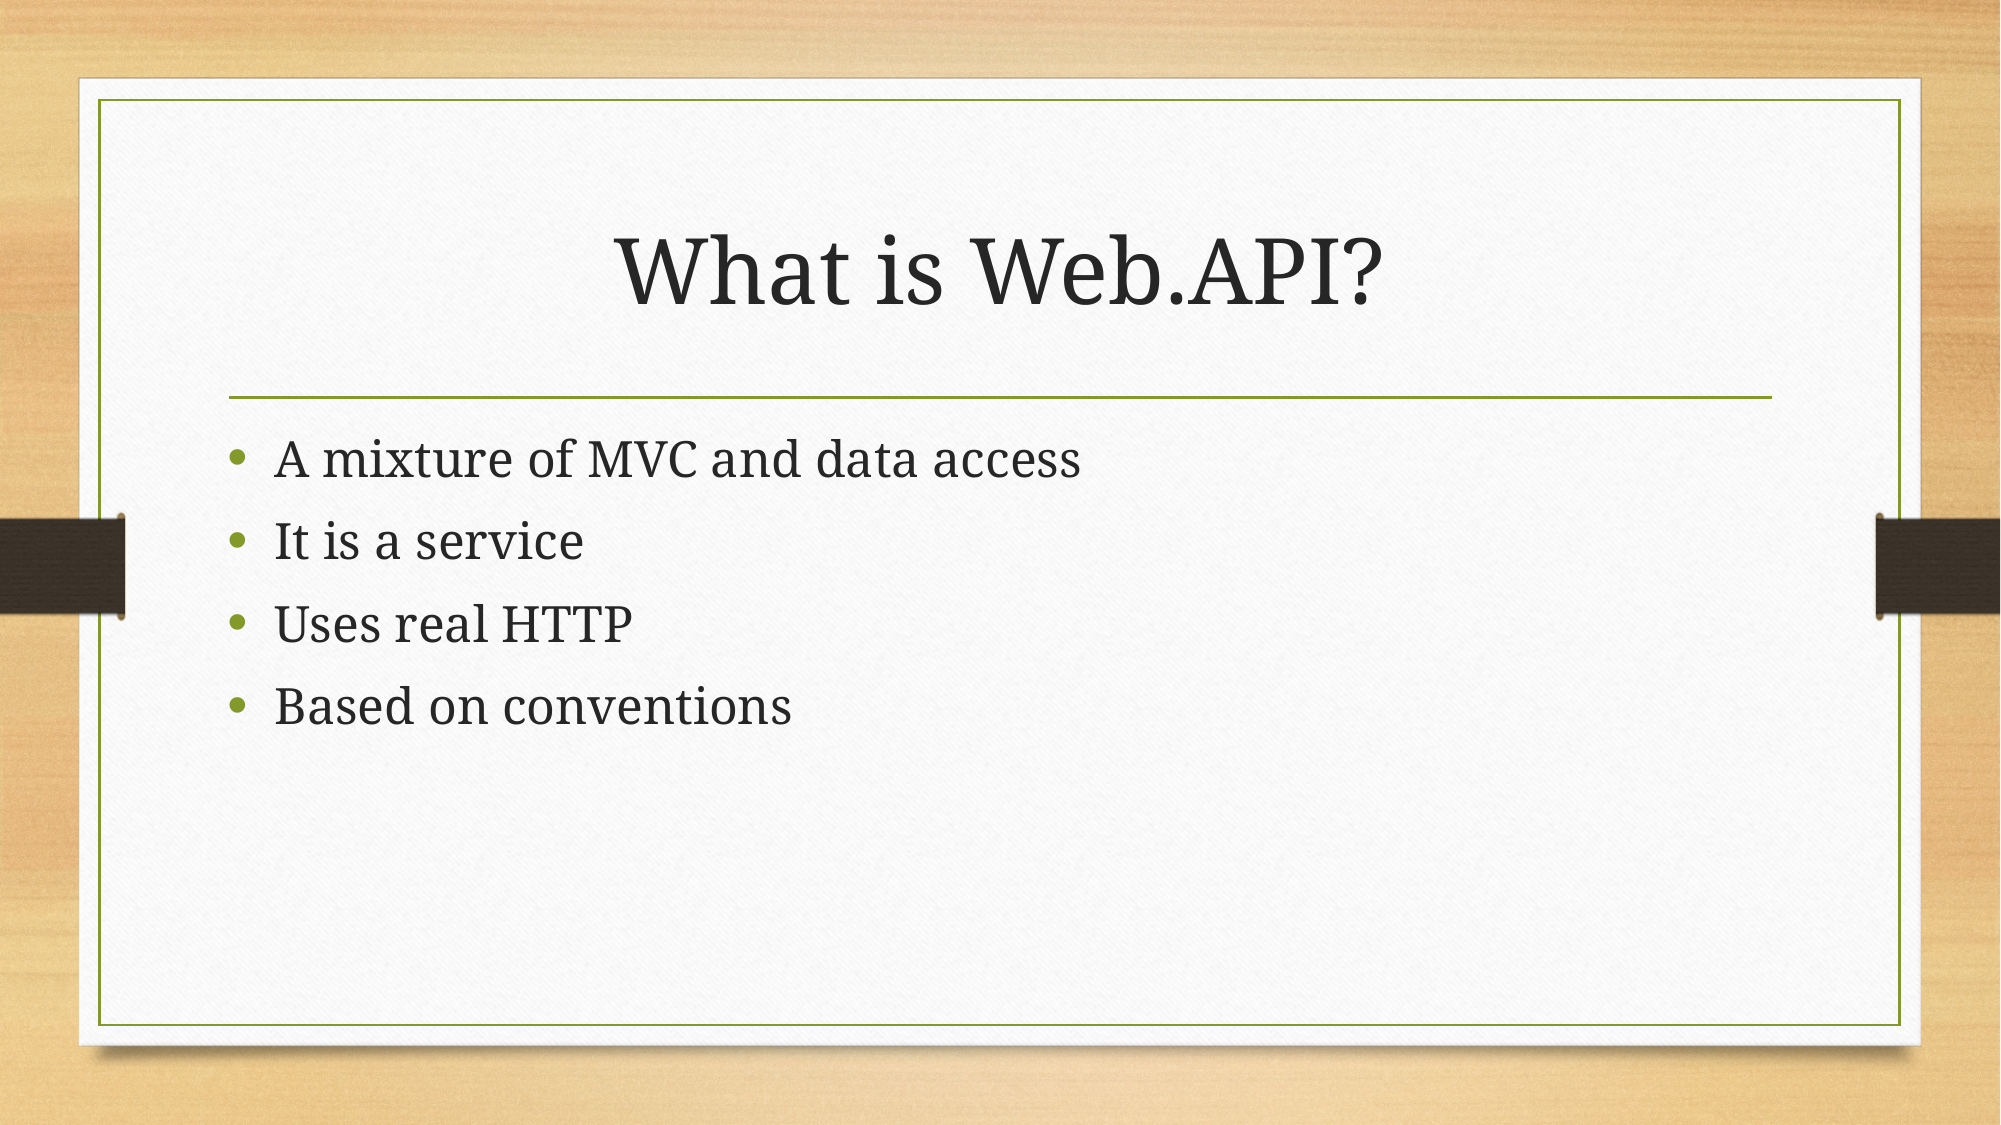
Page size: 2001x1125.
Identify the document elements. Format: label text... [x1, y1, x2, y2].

picture [0, 0, 2001, 1125]
title What is Web.API? [212, 161, 1788, 375]
list A mixture of MVC and data access It is a service Uses real HTTP Based on conventions [212, 419, 1788, 964]
